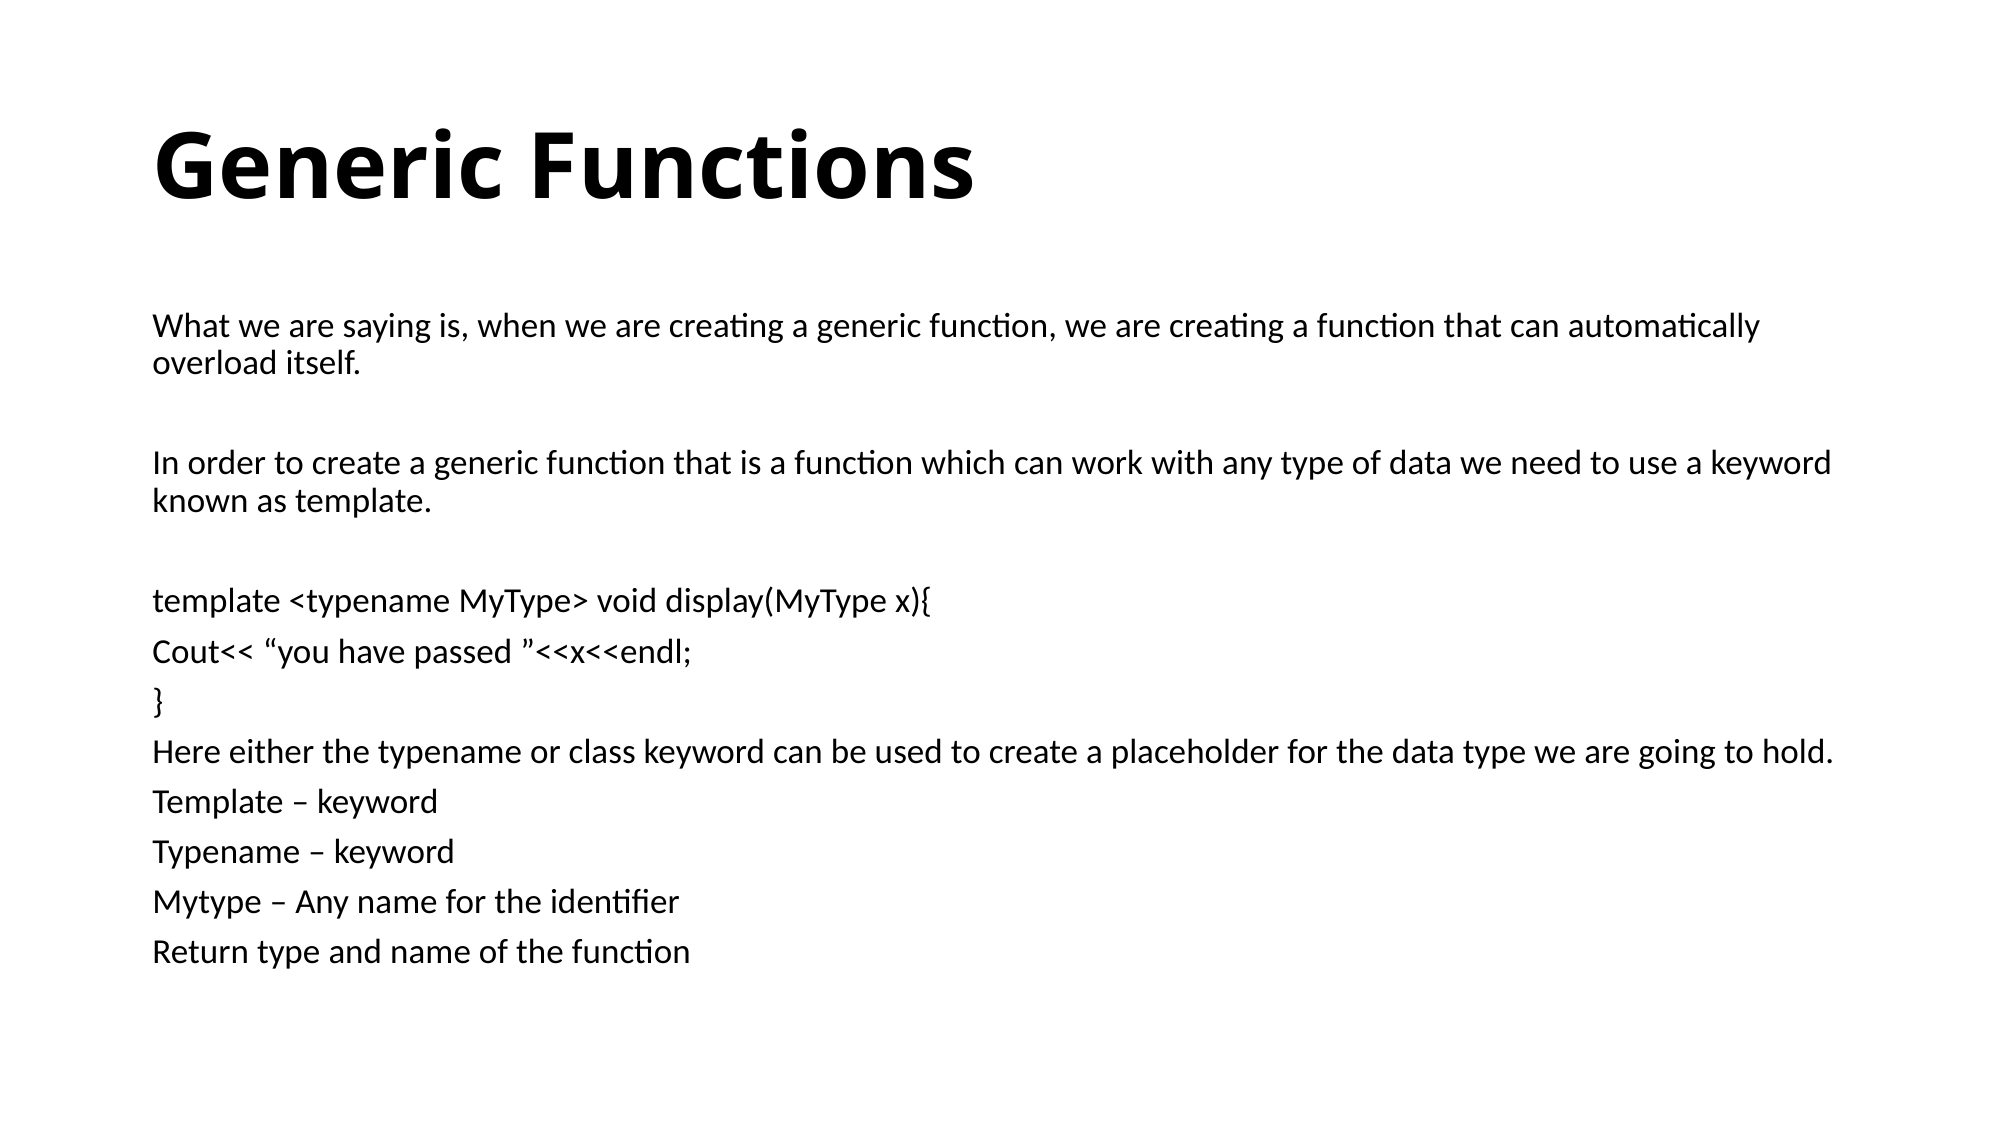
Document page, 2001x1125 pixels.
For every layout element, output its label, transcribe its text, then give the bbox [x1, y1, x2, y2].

list What we are saying is, when we are creating a generic function, we are creating a function that can automatically overload itself. In order to create a generic function that is a function which can work with any type of data we need to use a keyword known as template. template <typename MyType> void display(MyType x){ Cout<< “you have passed ”<<x<<endl; } Here either the typename or class keyword can be used to create a placeholder for the data type we are going to hold. Template – keyword Typename – keyword Mytype – Any name for the identifier Return type and name of the function [137, 299, 1863, 1014]
title Generic Functions [137, 59, 1863, 278]
